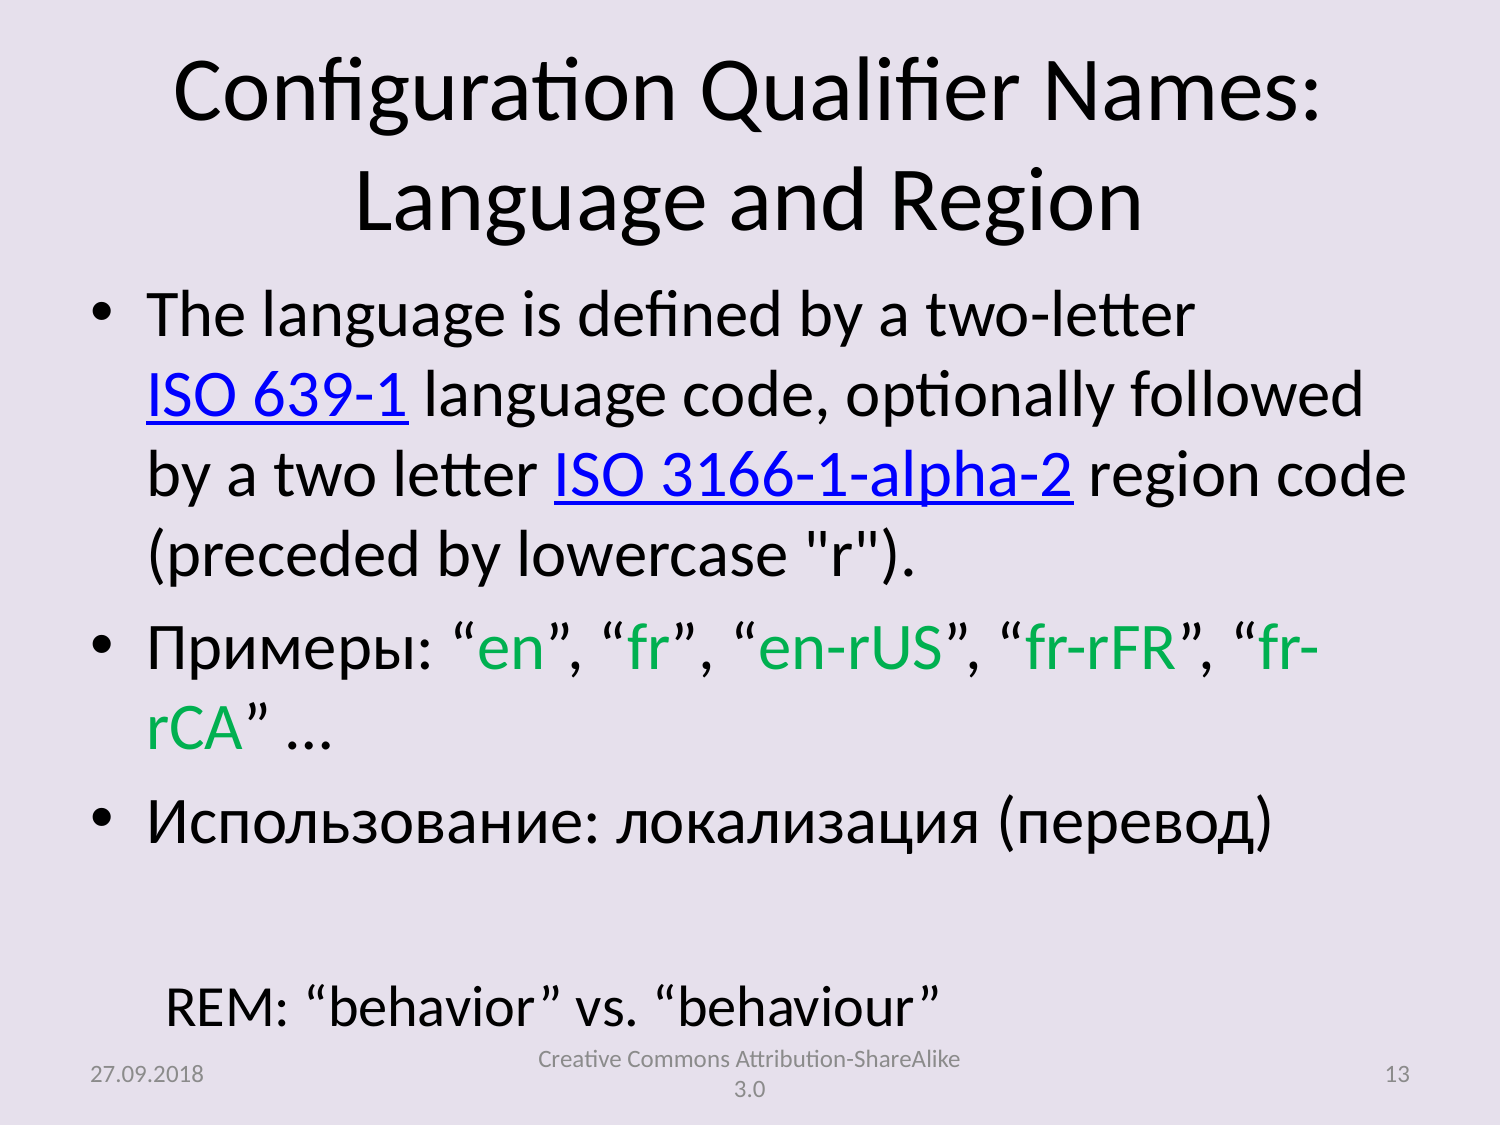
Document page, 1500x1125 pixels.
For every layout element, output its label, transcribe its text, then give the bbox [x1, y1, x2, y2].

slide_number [75, 1042, 425, 1103]
list The language is defined by a two-letter ISO 639-1 language code, optionally followed by a two letter ISO 3166-1-alpha-2 region code (preceded by lowercase "r"). Примеры: “en”, “fr”, “en-rUS”, “fr-rFR”, “fr-rCA” … Использование: локализация (перевод) REM: “behavior” vs. “behaviour” [74, 262, 1426, 1006]
footer Creative Commons Attribution-ShareAlike 3.0 [512, 1042, 988, 1103]
title Configuration Qualifier Names: Language and Region [74, 44, 1426, 233]
slide_number 13 [1074, 1042, 1425, 1103]
